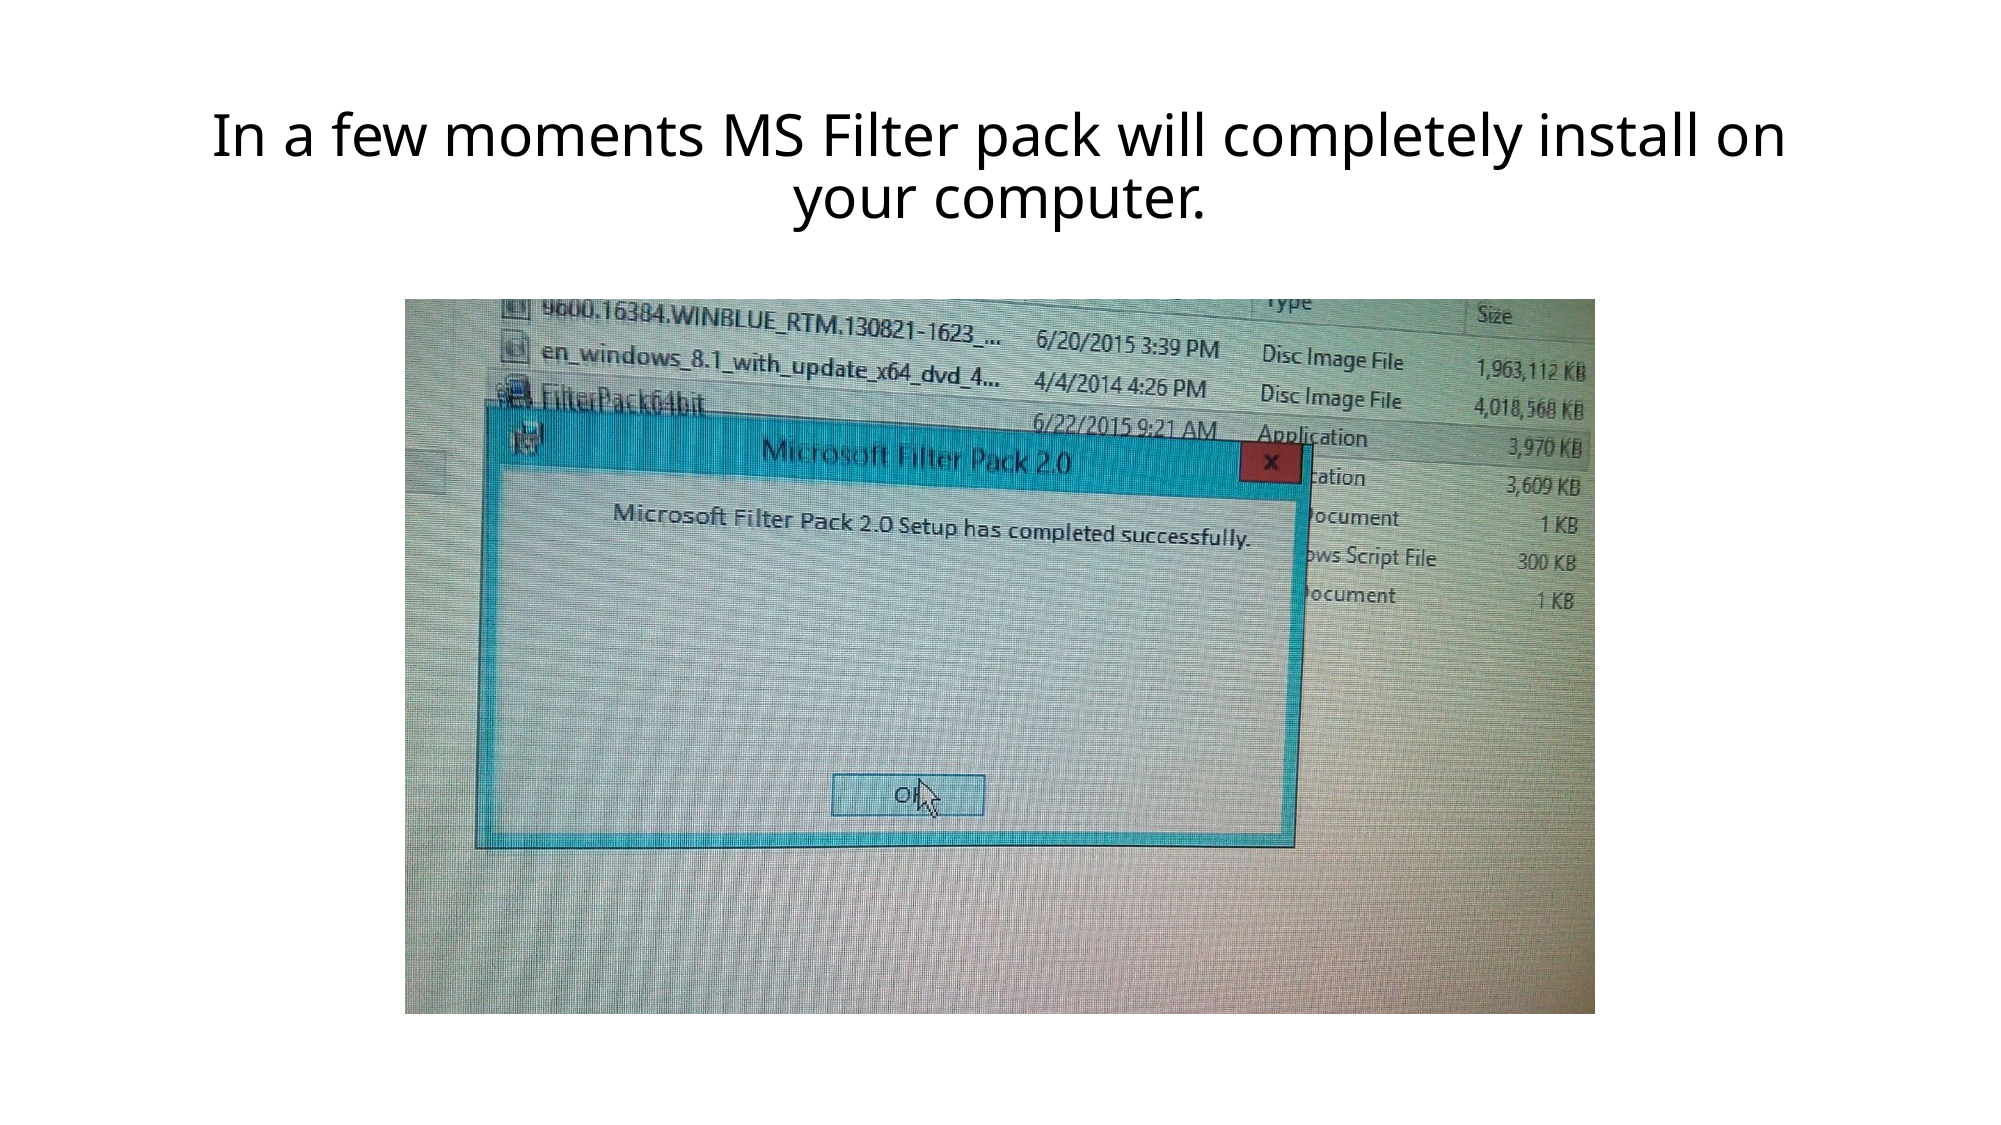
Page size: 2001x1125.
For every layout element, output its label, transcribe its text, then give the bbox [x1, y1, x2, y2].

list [405, 299, 1595, 1014]
title In a few moments MS Filter pack will completely install on your computer. [137, 59, 1863, 278]
